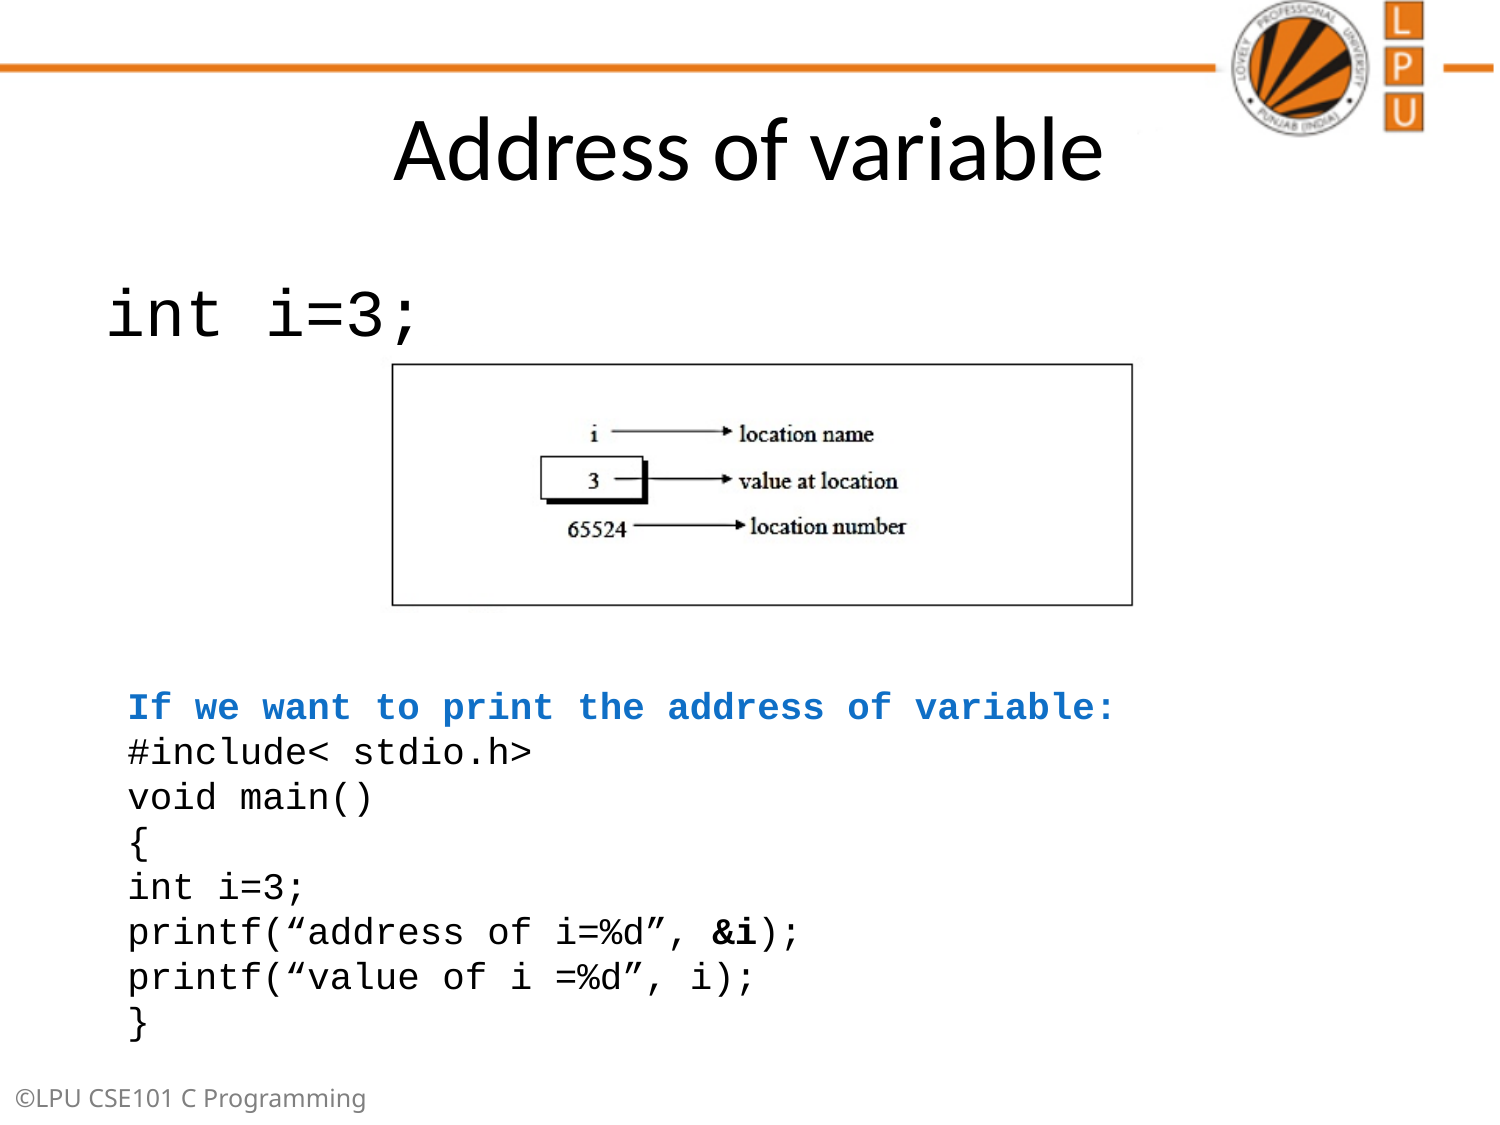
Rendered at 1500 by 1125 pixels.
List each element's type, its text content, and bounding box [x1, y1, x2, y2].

title Address of variable [75, 50, 1425, 238]
picture [374, 345, 1147, 613]
text_box If we want to print the address of variable: #include< stdio.h> void main() { int i=3; printf(“address of i=%d”, &i); printf(“value of i =%d”, i); } [112, 674, 1300, 1095]
picture [0, 0, 1497, 155]
list int i=3; [75, 262, 1425, 1005]
